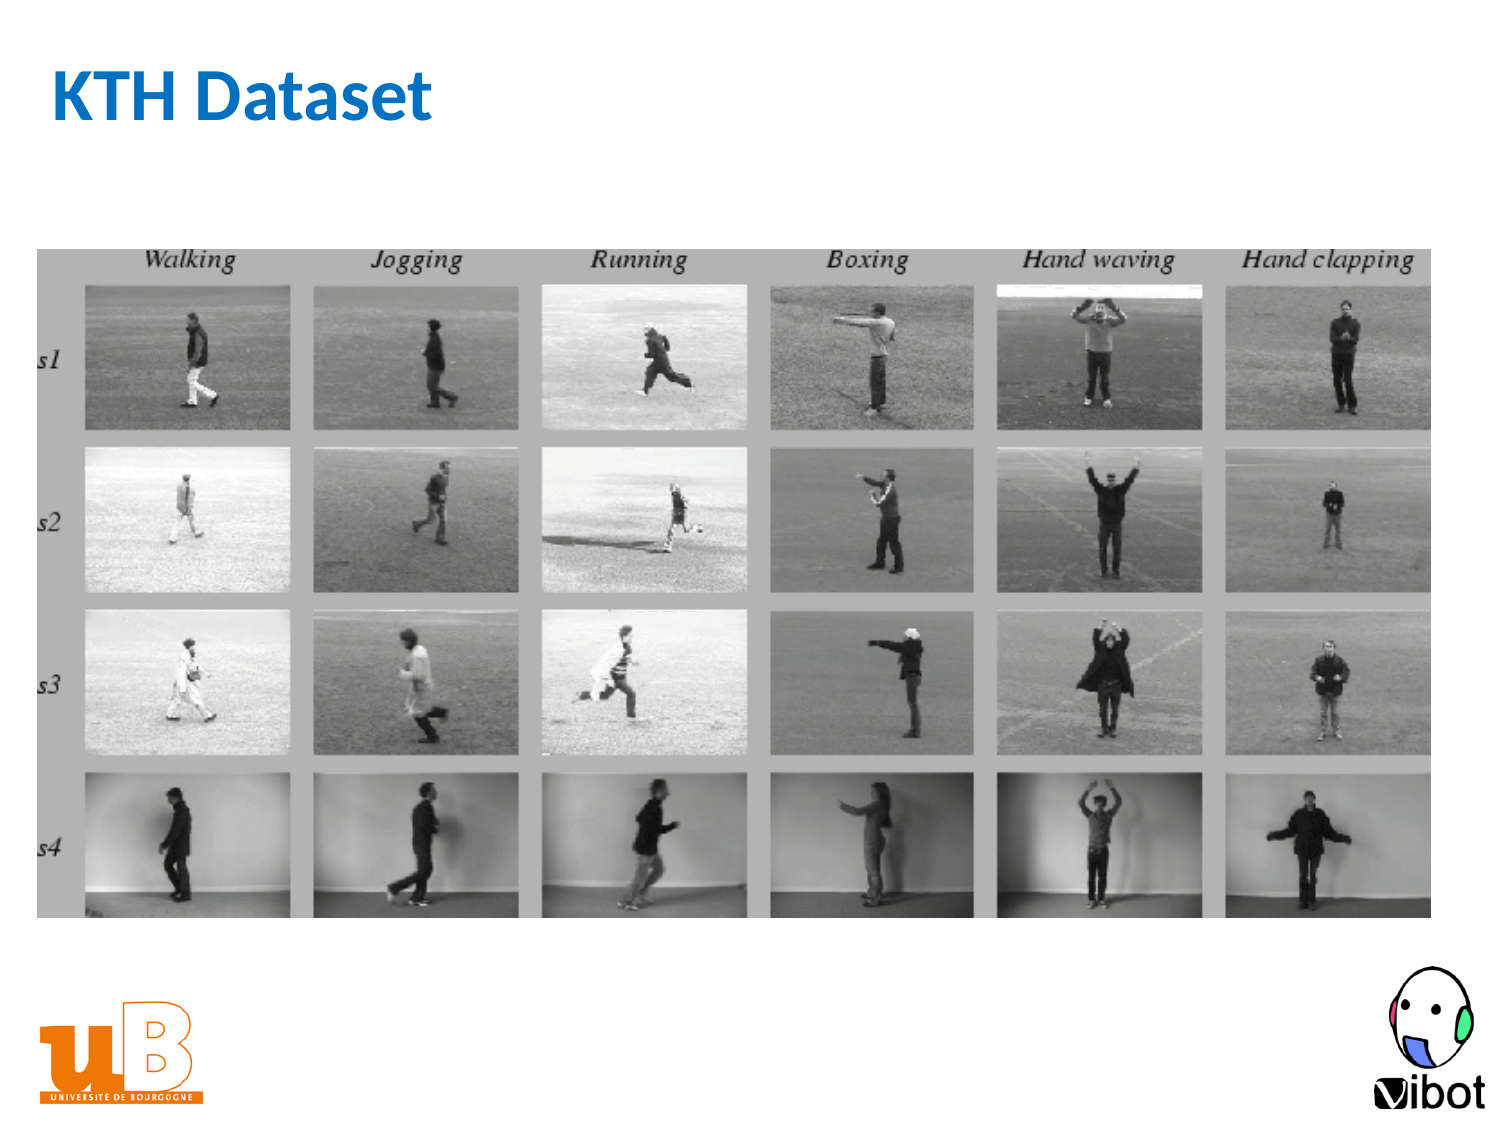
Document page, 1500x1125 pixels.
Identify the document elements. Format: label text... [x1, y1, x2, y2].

text_box KTH Dataset [37, 37, 1388, 143]
picture [37, 249, 1432, 919]
picture [37, 999, 206, 1107]
picture [1374, 966, 1485, 1109]
